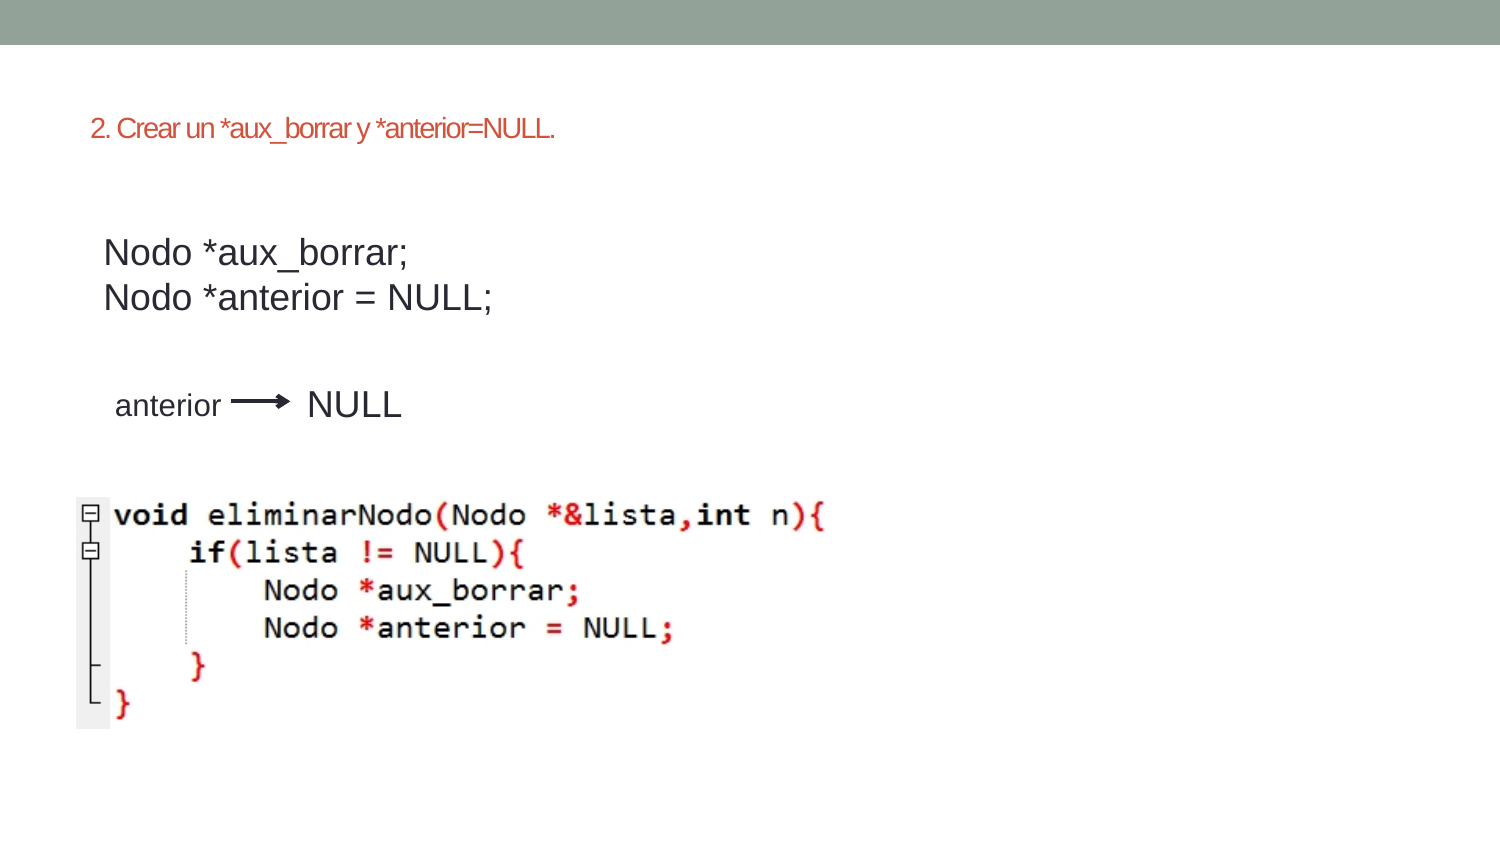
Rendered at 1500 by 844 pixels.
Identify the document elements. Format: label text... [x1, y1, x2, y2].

text_box anterior [100, 377, 257, 430]
title 2. Crear un *aux_borrar y *anterior=NULL. [75, 65, 1425, 188]
text_box Nodo *aux_borrar; Nodo *anterior = NULL; [88, 220, 561, 326]
picture [76, 497, 865, 730]
text_box NULL [292, 373, 423, 433]
